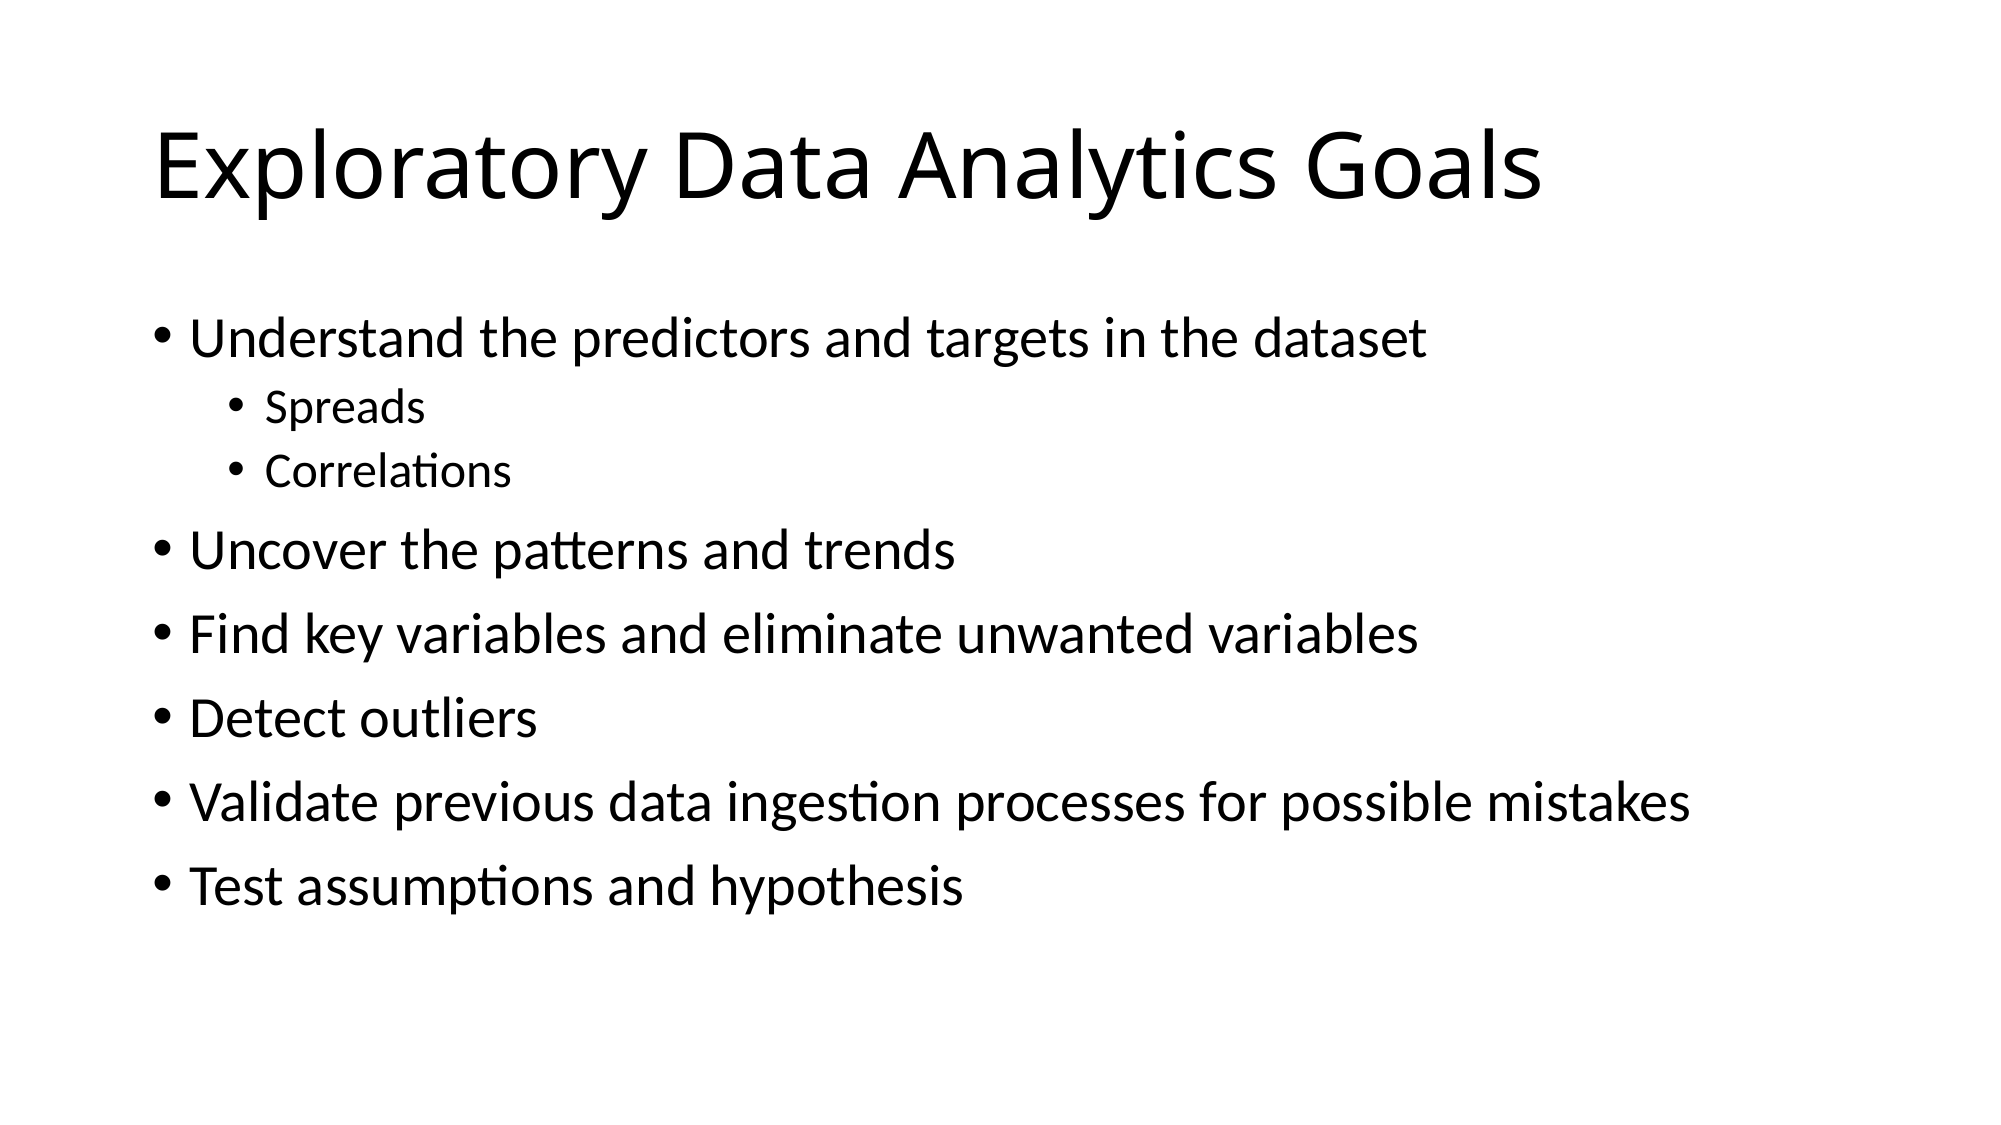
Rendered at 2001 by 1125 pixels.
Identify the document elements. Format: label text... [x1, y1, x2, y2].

list Understand the predictors and targets in the dataset Spreads Correlations Uncover the patterns and trends Find key variables and eliminate unwanted variables Detect outliers Validate previous data ingestion processes for possible mistakes Test assumptions and hypothesis [137, 299, 1863, 1014]
title Exploratory Data Analytics Goals [137, 59, 1863, 278]
